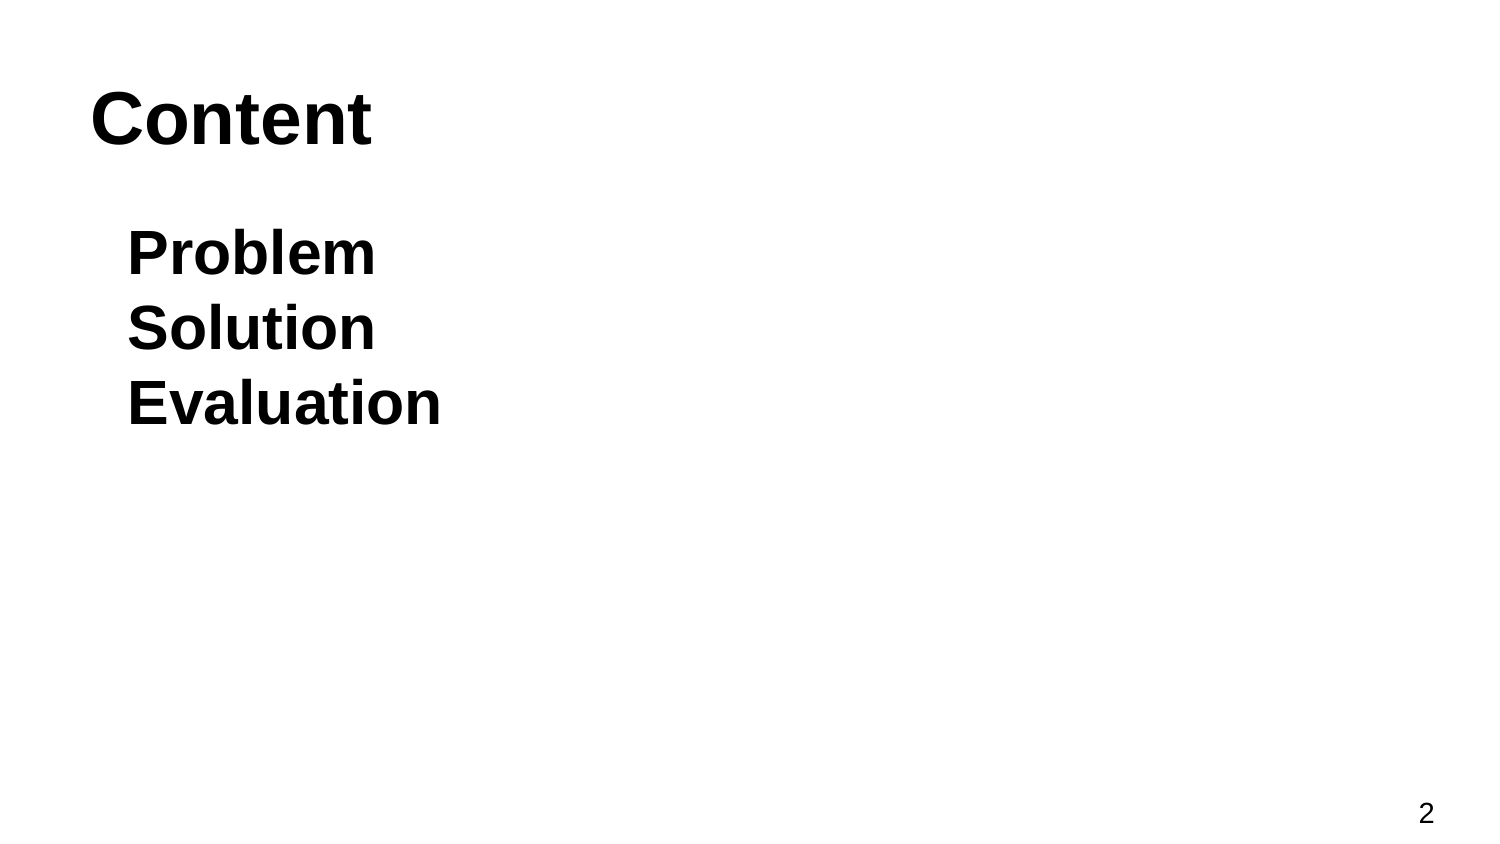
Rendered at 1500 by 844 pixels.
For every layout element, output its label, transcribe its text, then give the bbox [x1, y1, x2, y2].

slide_number ‹#› [1403, 779, 1494, 844]
title Content [75, 33, 1425, 175]
list Problem Solution Evaluation [75, 196, 1425, 808]
